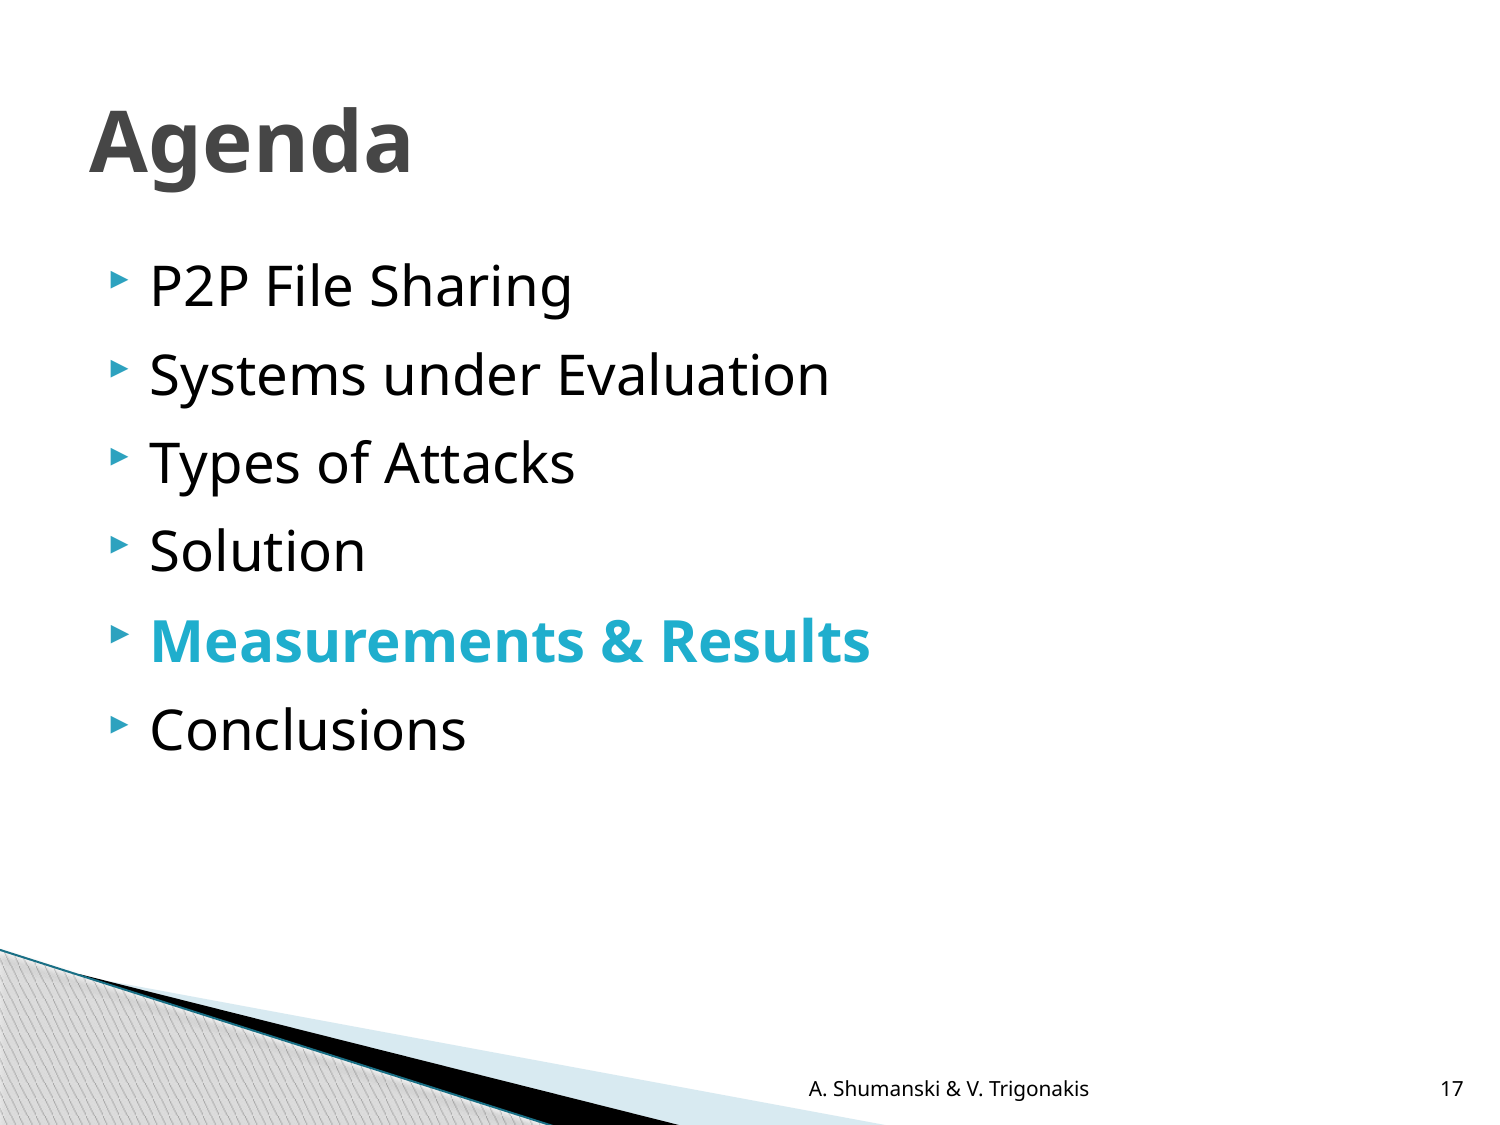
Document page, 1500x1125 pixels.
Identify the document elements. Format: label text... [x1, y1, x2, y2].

list P2P File Sharing Systems under Evaluation Types of Attacks Solution Measurements & Results Conclusions [75, 243, 1425, 986]
footer A. Shumanski & V. Trigonakis [718, 1051, 1105, 1112]
slide_number 17 [1418, 1051, 1479, 1112]
title Agenda [75, 45, 1425, 233]
